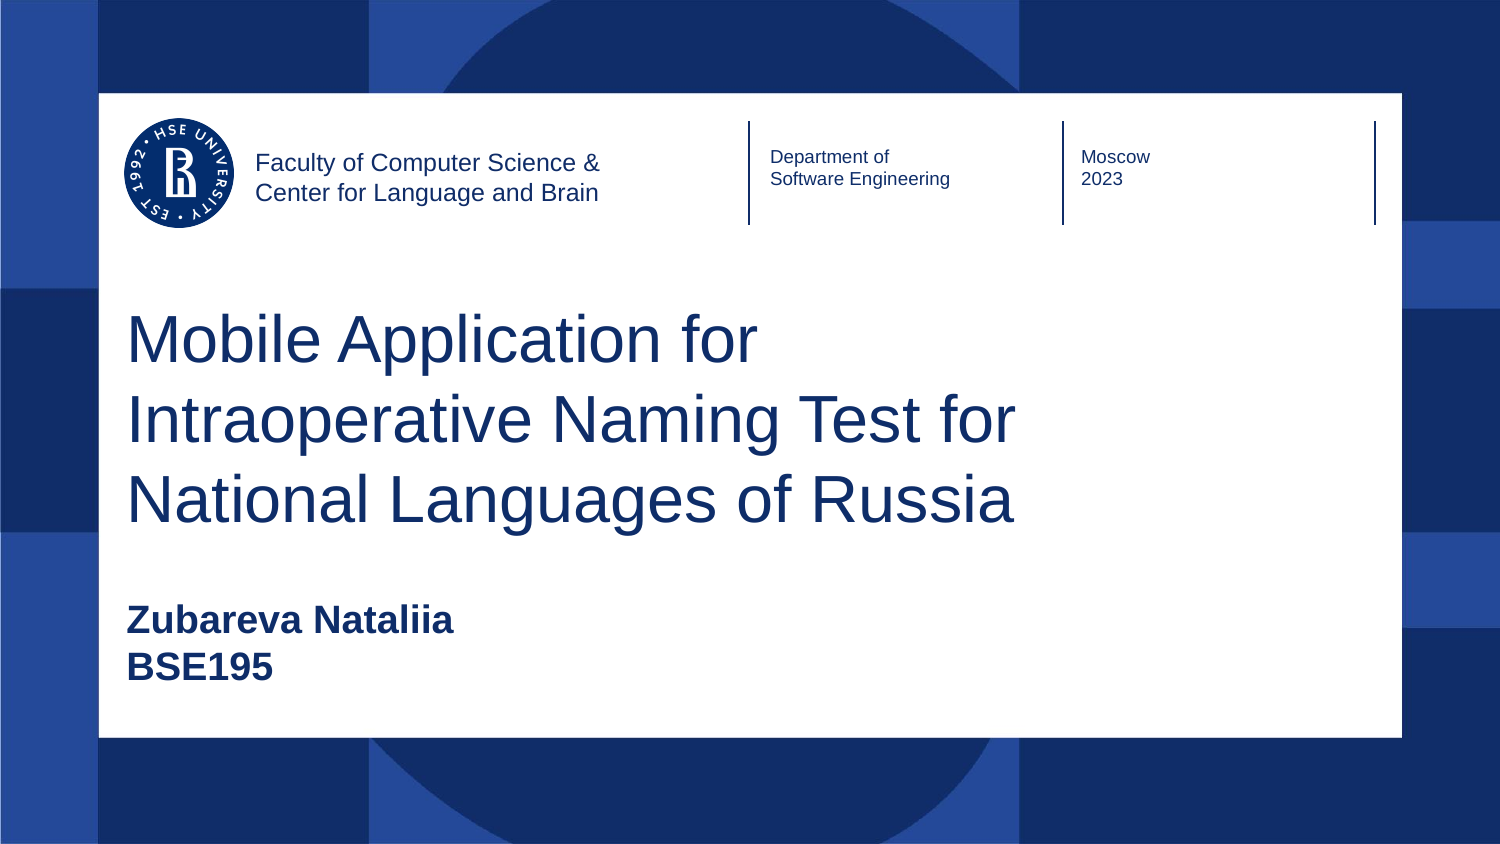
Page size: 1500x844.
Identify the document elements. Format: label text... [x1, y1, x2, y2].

list Moscow 2023 [1081, 144, 1354, 202]
list Department of Software Engineering [770, 144, 1051, 202]
picture [0, 0, 1500, 844]
title Mobile Application for Intraoperative Naming Test for National Languages of Russia [126, 295, 1066, 540]
list Faculty of Computer Science & Center for Language and Brain [255, 146, 729, 200]
list Zubareva Nataliia BSE195 [126, 593, 1065, 674]
